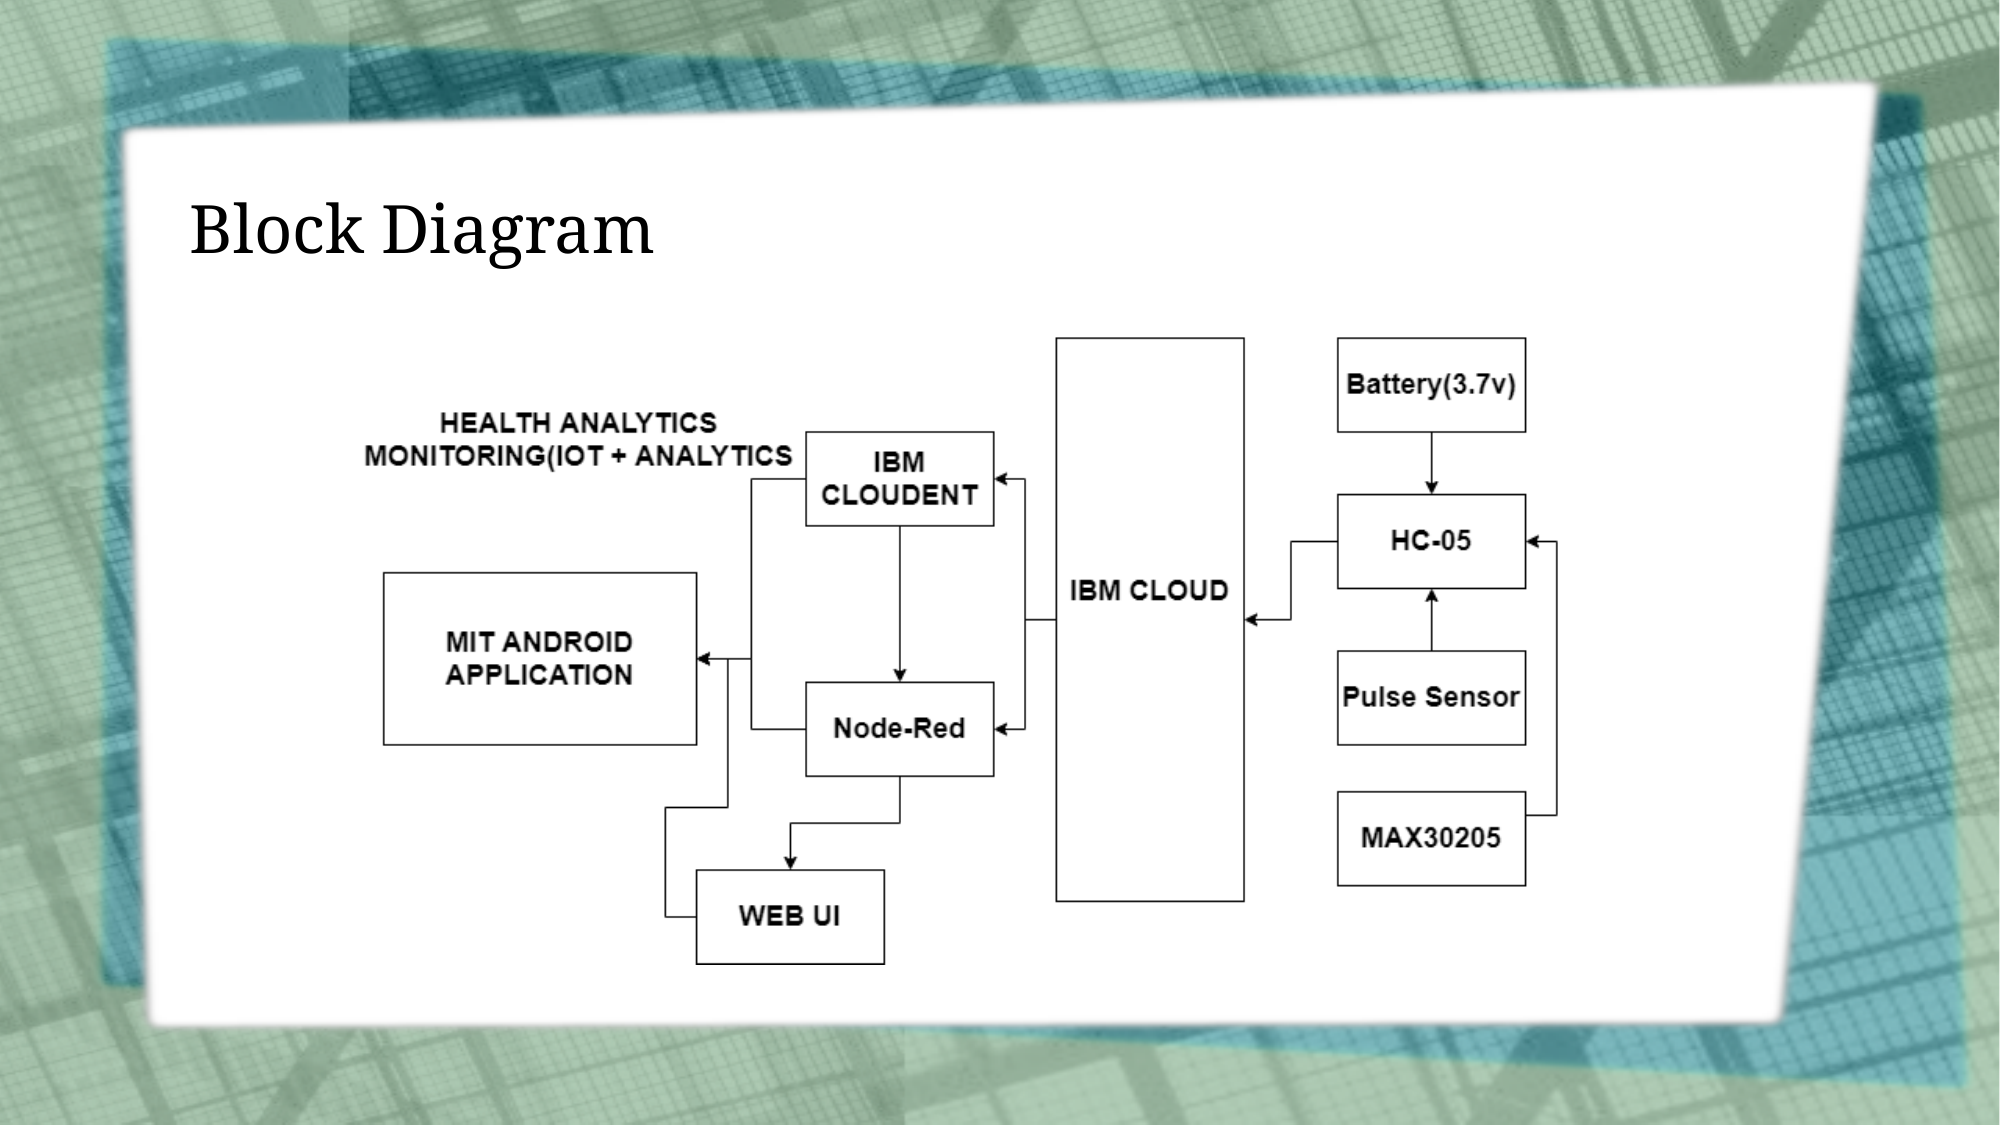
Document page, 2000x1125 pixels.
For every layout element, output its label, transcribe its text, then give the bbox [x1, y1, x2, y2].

title Block Diagram [174, 87, 1750, 275]
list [352, 322, 1572, 965]
picture [0, 0, 2000, 1125]
